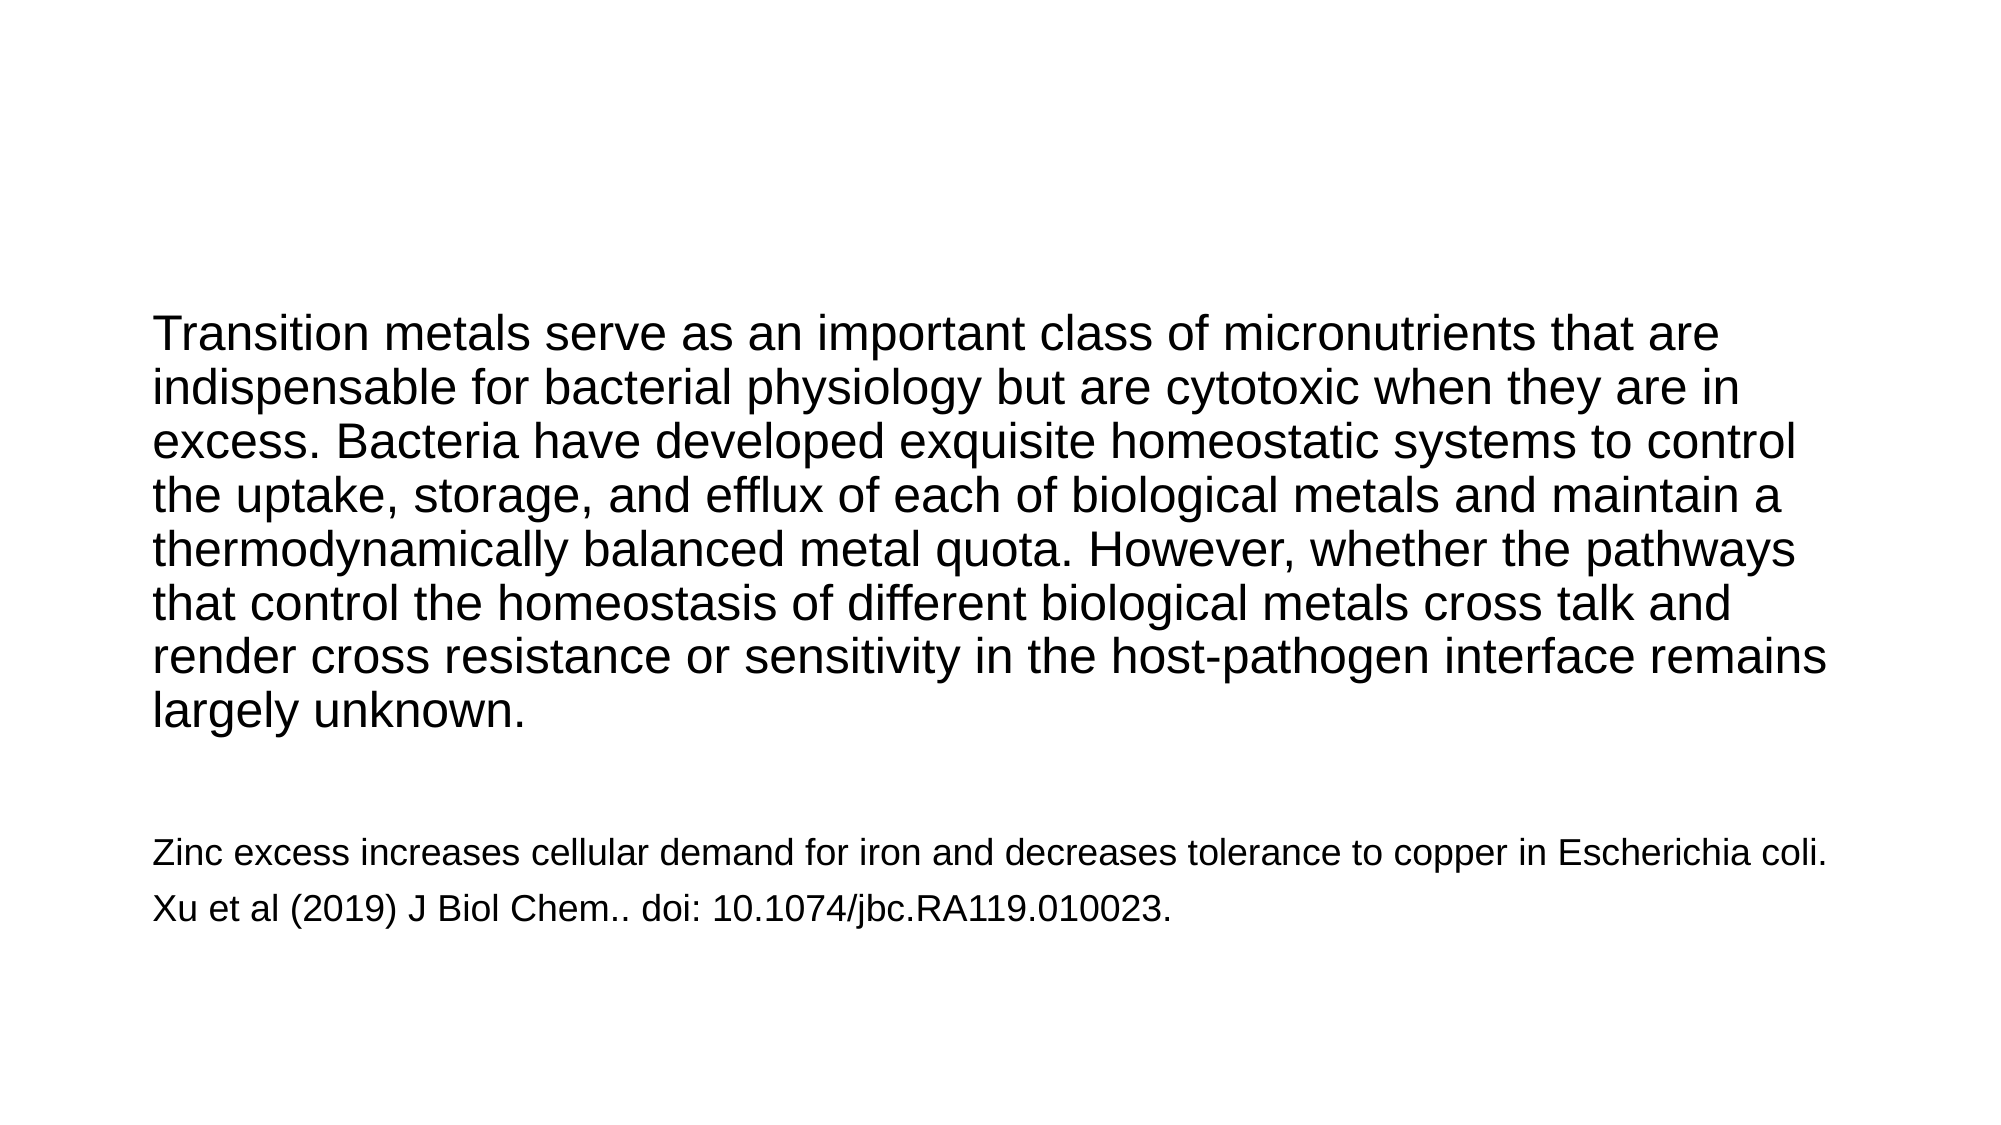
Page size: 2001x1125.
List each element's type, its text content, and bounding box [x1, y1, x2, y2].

list Transition metals serve as an important class of micronutrients that are indispensable for bacterial physiology but are cytotoxic when they are in excess. Bacteria have developed exquisite homeostatic systems to control the uptake, storage, and efflux of each of biological metals and maintain a thermodynamically balanced metal quota. However, whether the pathways that control the homeostasis of different biological metals cross talk and render cross resistance or sensitivity in the host-pathogen interface remains largely unknown. Zinc excess increases cellular demand for iron and decreases tolerance to copper in Escherichia coli. Xu et al (2019) J Biol Chem.. doi: 10.1074/jbc.RA119.010023. [137, 299, 1863, 1014]
